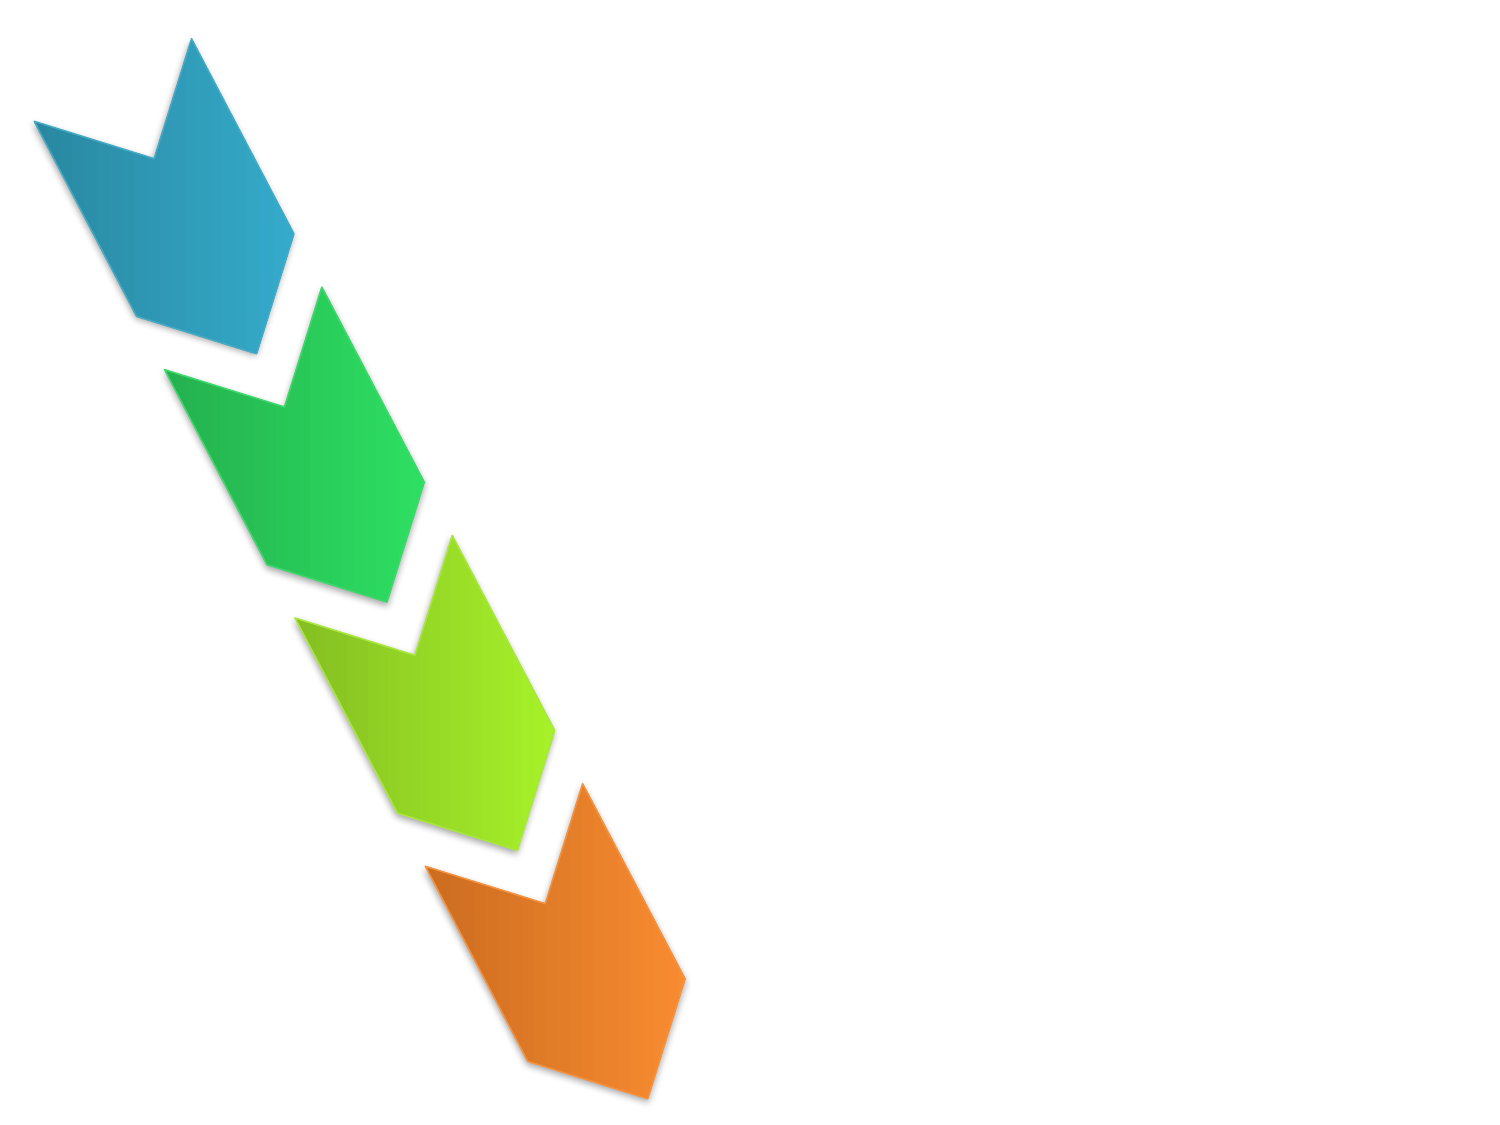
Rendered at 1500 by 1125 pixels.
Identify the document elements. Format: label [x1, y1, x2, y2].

text_box [486, 807, 665, 1117]
text_box [95, 62, 274, 372]
text_box [356, 558, 535, 869]
text_box [225, 310, 405, 621]
